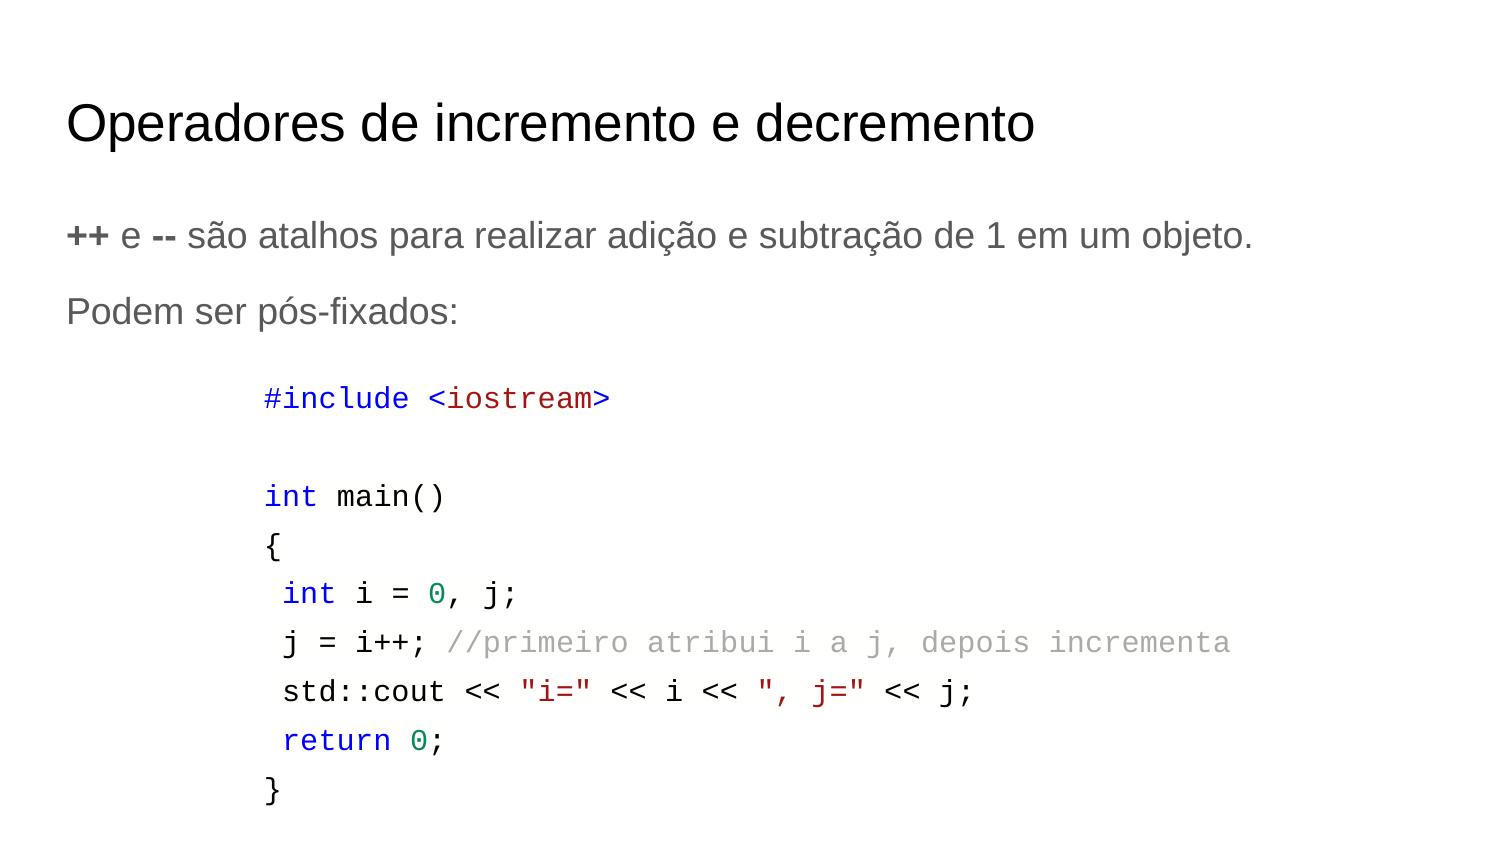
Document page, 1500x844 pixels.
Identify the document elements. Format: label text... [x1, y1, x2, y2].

text_box #include <iostream> int main() { int i = 0, j; j = i++; //primeiro atribui i a j, depois incrementa std::cout << "i=" << i << ", j=" << j; return 0; } [248, 350, 1252, 821]
list ++ e -- são atalhos para realizar adição e subtração de 1 em um objeto. Podem ser pós-fixados: [51, 189, 1449, 750]
title Operadores de incremento e decremento [51, 72, 1449, 167]
